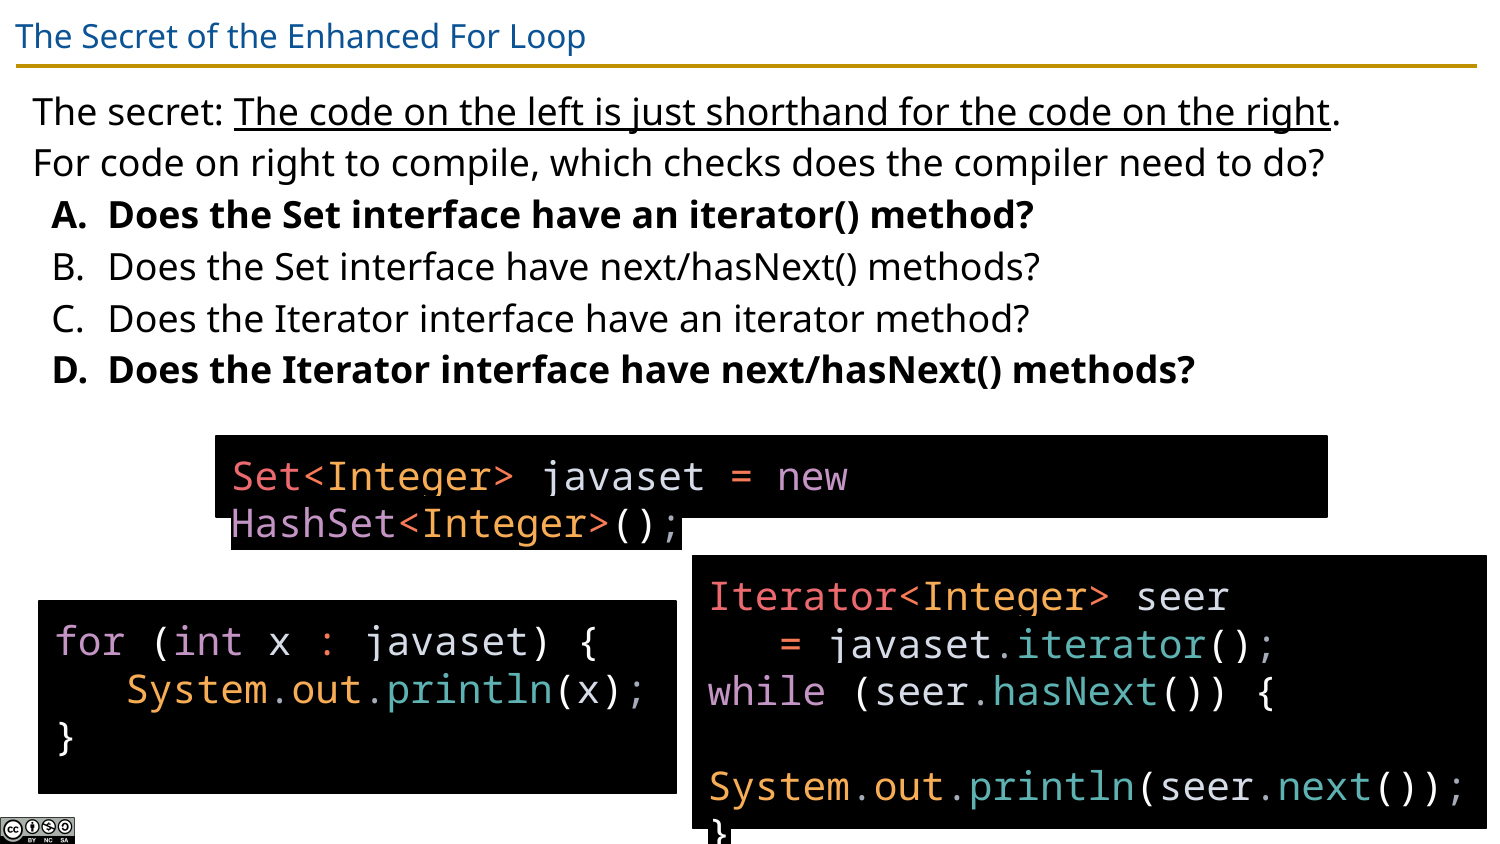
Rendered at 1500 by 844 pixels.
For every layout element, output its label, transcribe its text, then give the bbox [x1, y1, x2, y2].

text_box for (int x : javaset) { System.out.println(x); } [39, 601, 677, 794]
text_box Iterator<Integer> seer = javaset.iterator(); while (seer.hasNext()) { System.out.println(seer.next()); } [692, 556, 1487, 828]
list The secret: The code on the left is just shorthand for the code on the right. For code on right to compile, which checks does the compiler need to do? Does the Set interface have an iterator() method? Does the Set interface have next/hasNext() methods? Does the Iterator interface have an iterator method? Does the Iterator interface have next/hasNext() methods? [17, 65, 1416, 627]
picture [0, 817, 75, 844]
text_box Set<Integer> javaset = new HashSet<Integer>(); [215, 435, 1327, 517]
title The Secret of the Enhanced For Loop [0, 0, 1398, 65]
